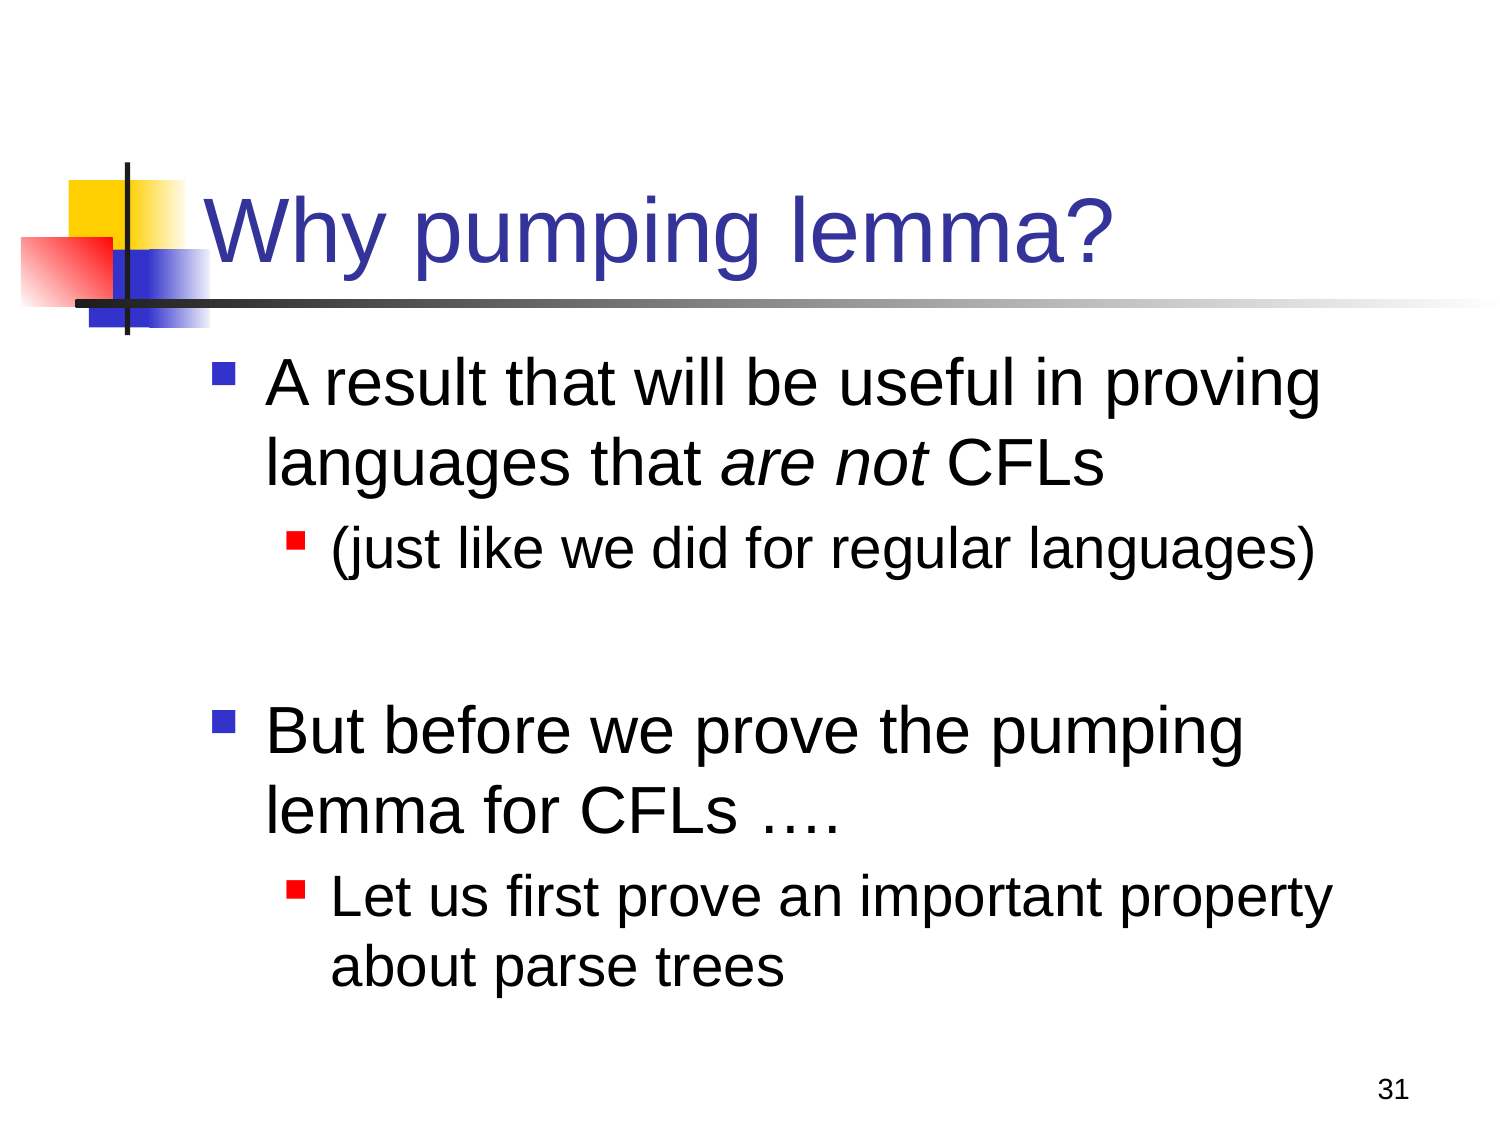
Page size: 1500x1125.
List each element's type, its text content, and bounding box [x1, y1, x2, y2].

title Why pumping lemma? [188, 101, 1468, 289]
list A result that will be useful in proving languages that are not CFLs (just like we did for regular languages) But before we prove the pumping lemma for CFLs …. Let us first prove an important property about parse trees [193, 330, 1470, 1007]
slide_number 31 [1112, 1037, 1426, 1113]
